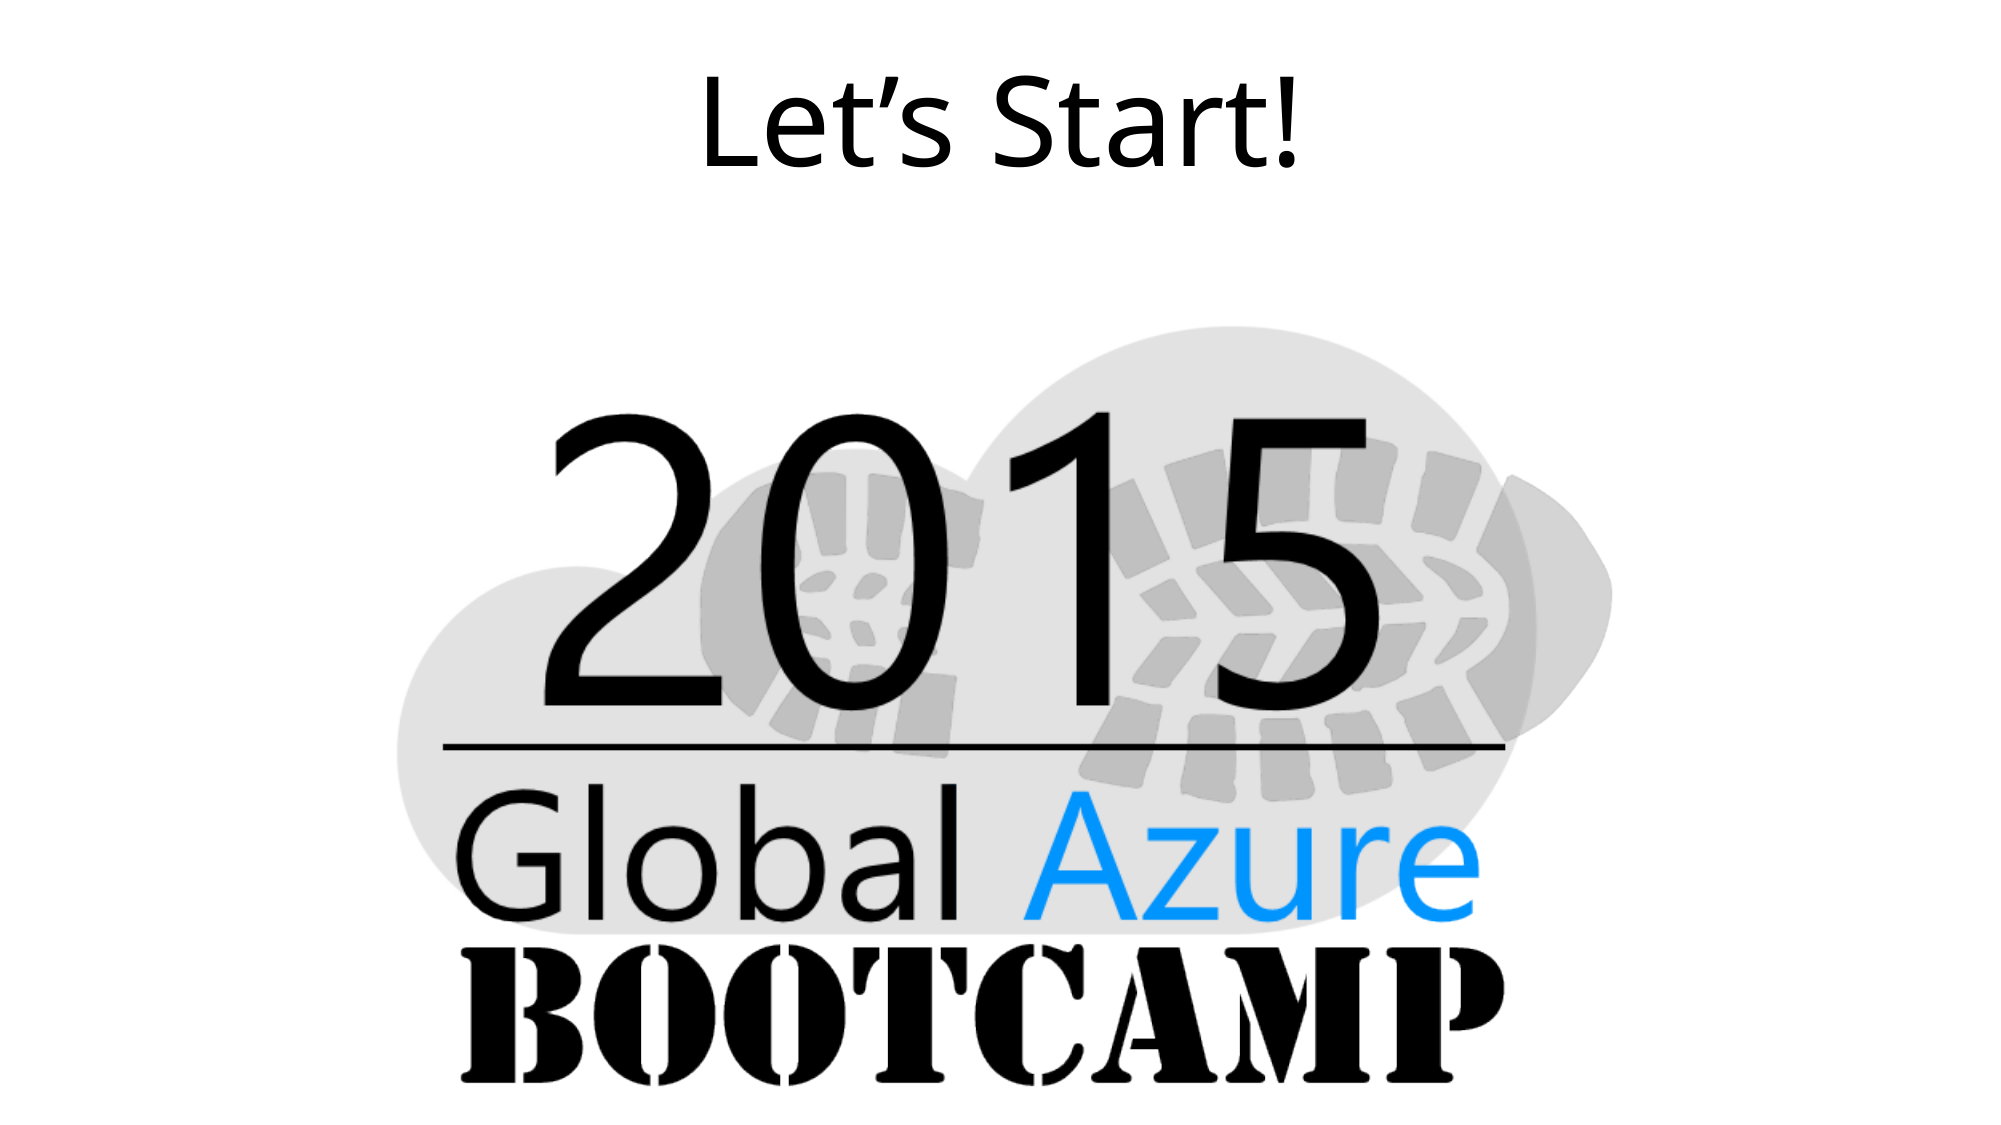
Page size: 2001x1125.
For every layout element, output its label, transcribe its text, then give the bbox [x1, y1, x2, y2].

picture [360, 261, 1640, 1125]
title Let’s Start! [249, 0, 1750, 202]
